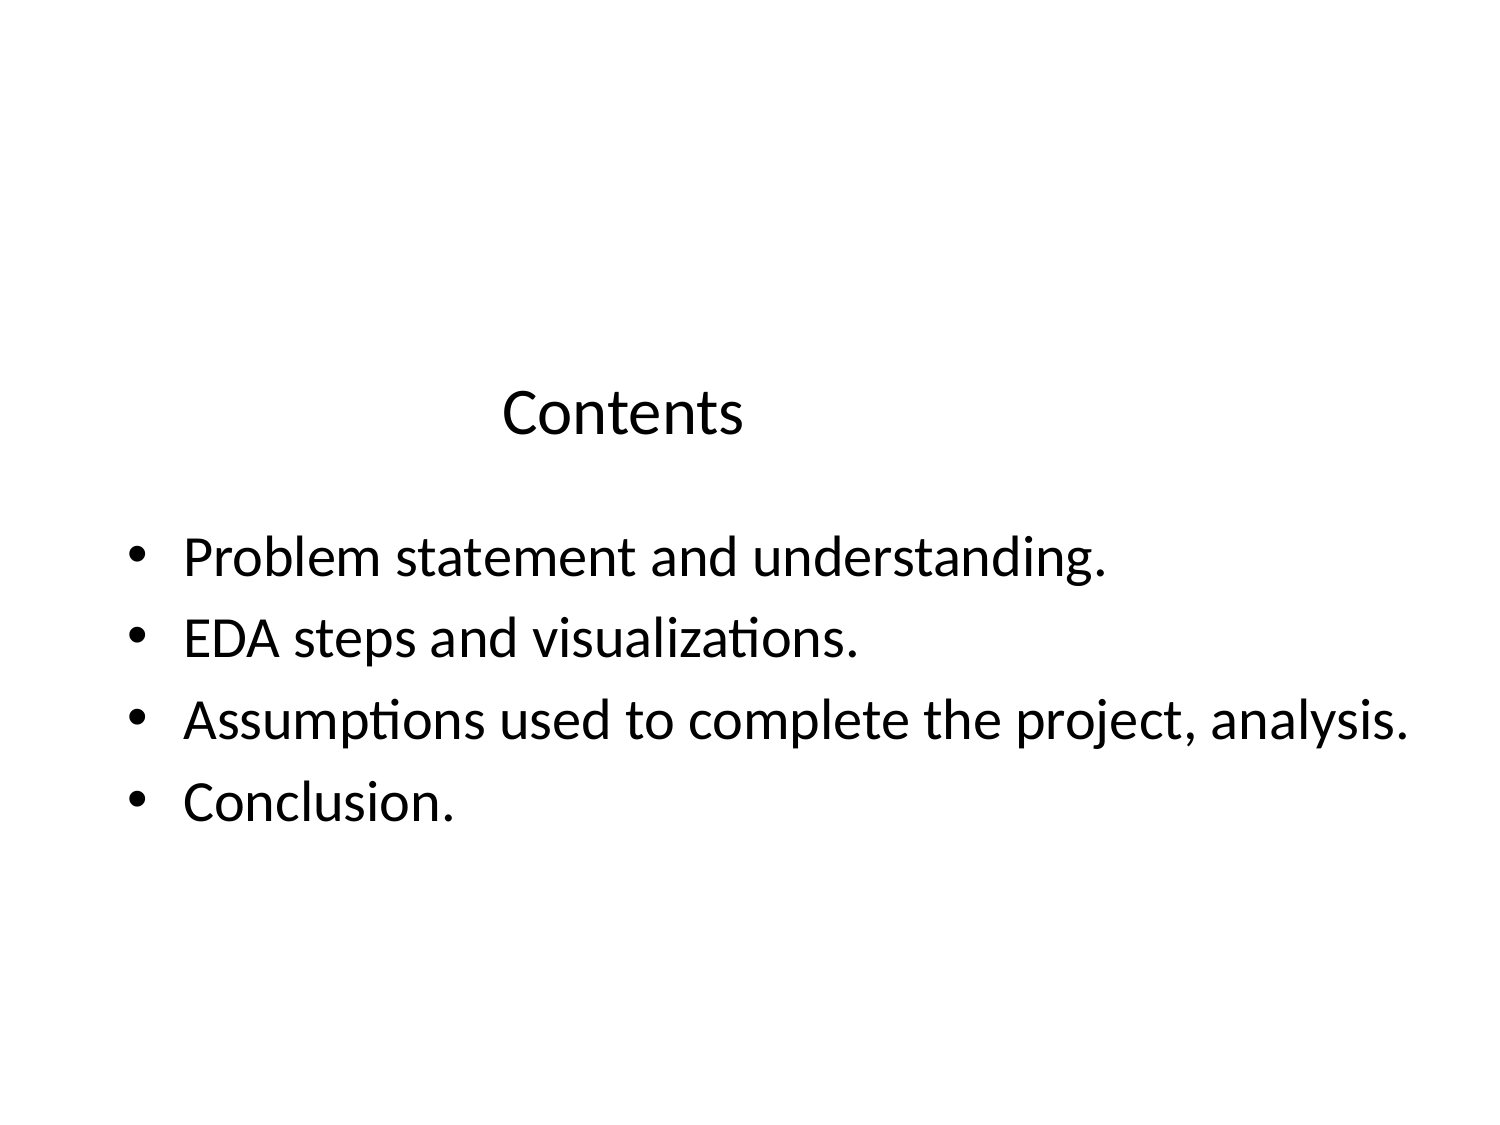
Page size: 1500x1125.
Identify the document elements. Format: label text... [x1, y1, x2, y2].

list Contents Problem statement and understanding. EDA steps and visualizations. Assumptions used to complete the project, analysis. Conclusion. [112, 267, 1463, 1010]
